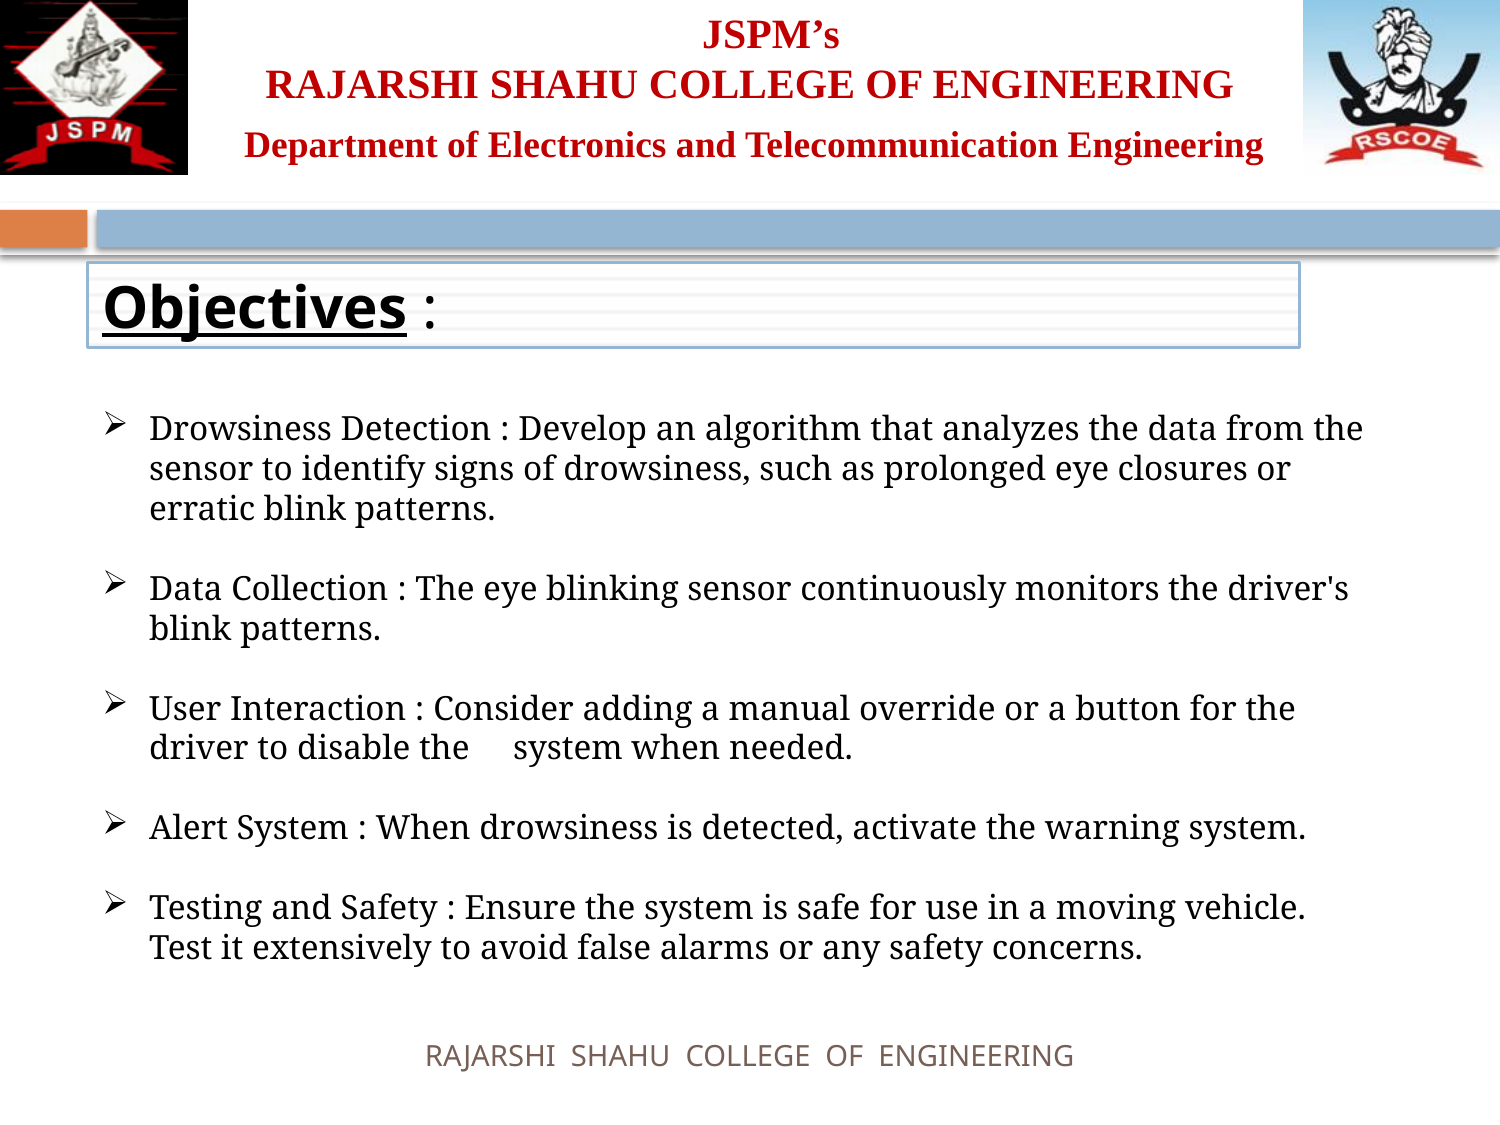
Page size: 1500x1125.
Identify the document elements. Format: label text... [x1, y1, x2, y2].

text_box Drowsiness Detection : Develop an algorithm that analyzes the data from the sensor to identify signs of drowsiness, such as prolonged eye closures or erratic blink patterns. Data Collection : The eye blinking sensor continuously monitors the driver's blink patterns. User Interaction : Consider adding a manual override or a button for the driver to disable the system when needed. Alert System : When drowsiness is detected, activate the warning system. Testing and Safety : Ensure the system is safe for use in a moving vehicle. Test it extensively to avoid false alarms or any safety concerns. [87, 399, 1392, 974]
slide_number [0, 208, 88, 249]
footer RAJARSHI SHAHU COLLEGE OF ENGINEERING [305, 1025, 1195, 1085]
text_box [0, 0, 1500, 178]
text_box Objectives : [86, 261, 1301, 349]
